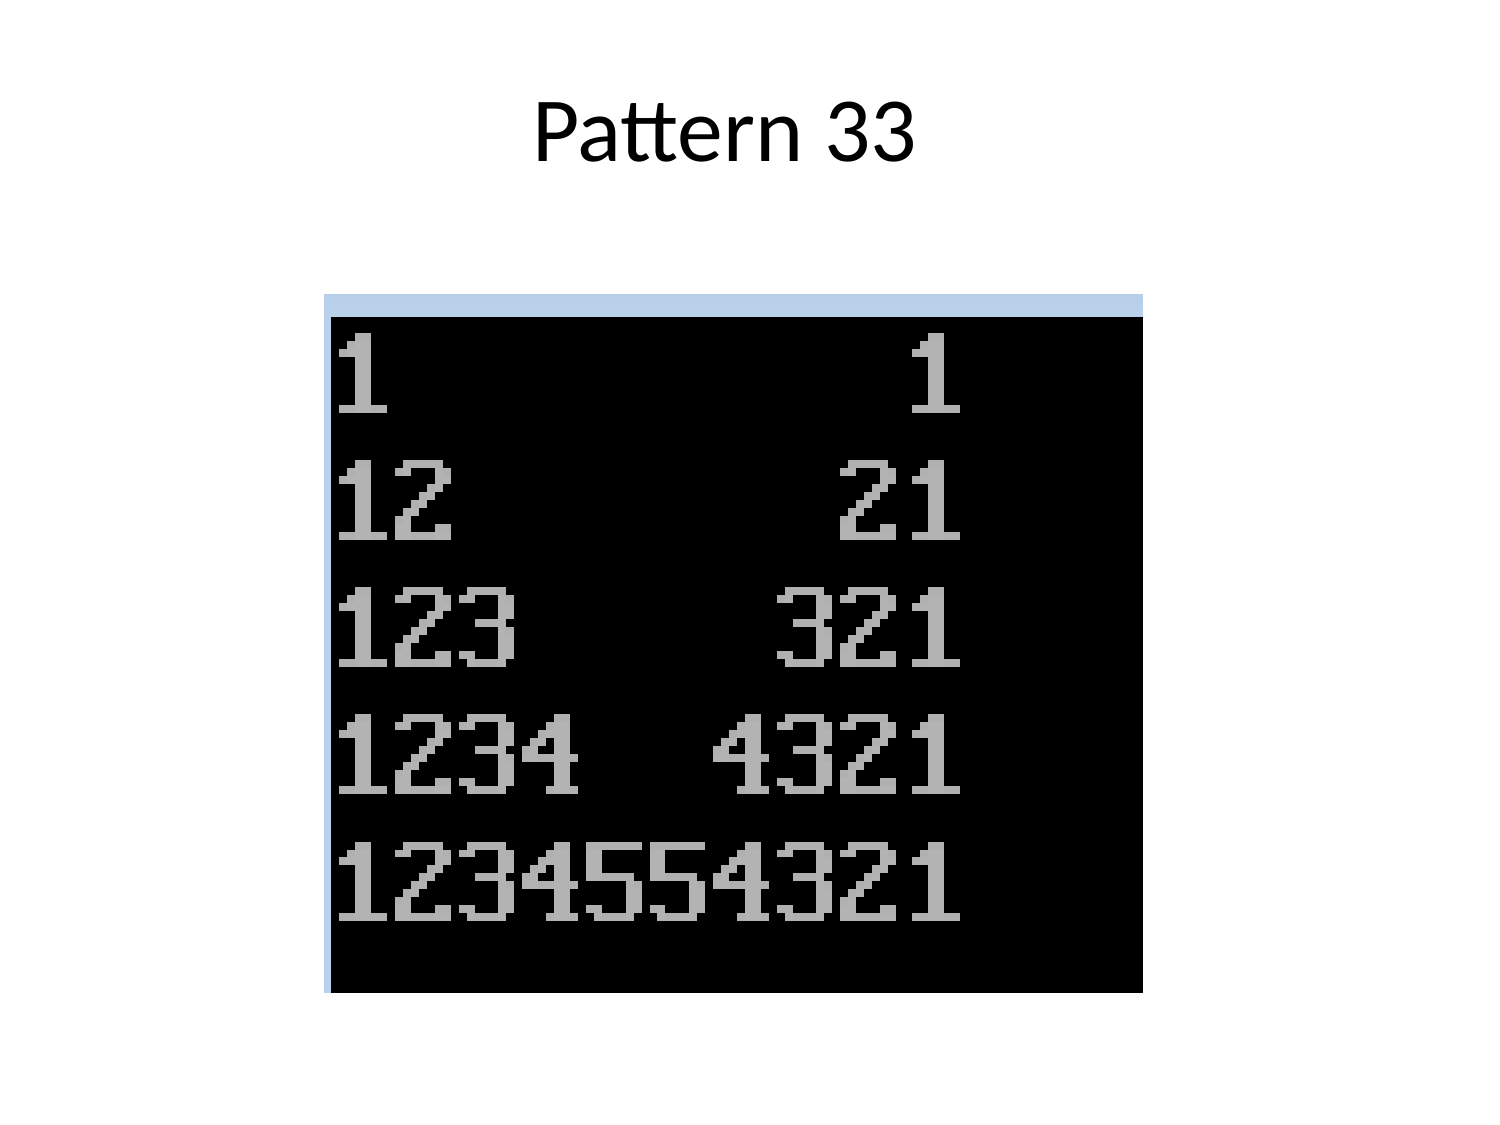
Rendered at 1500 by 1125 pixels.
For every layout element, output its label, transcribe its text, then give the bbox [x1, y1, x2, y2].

picture [324, 294, 1143, 994]
text_box Pattern 33 [87, 37, 1363, 213]
